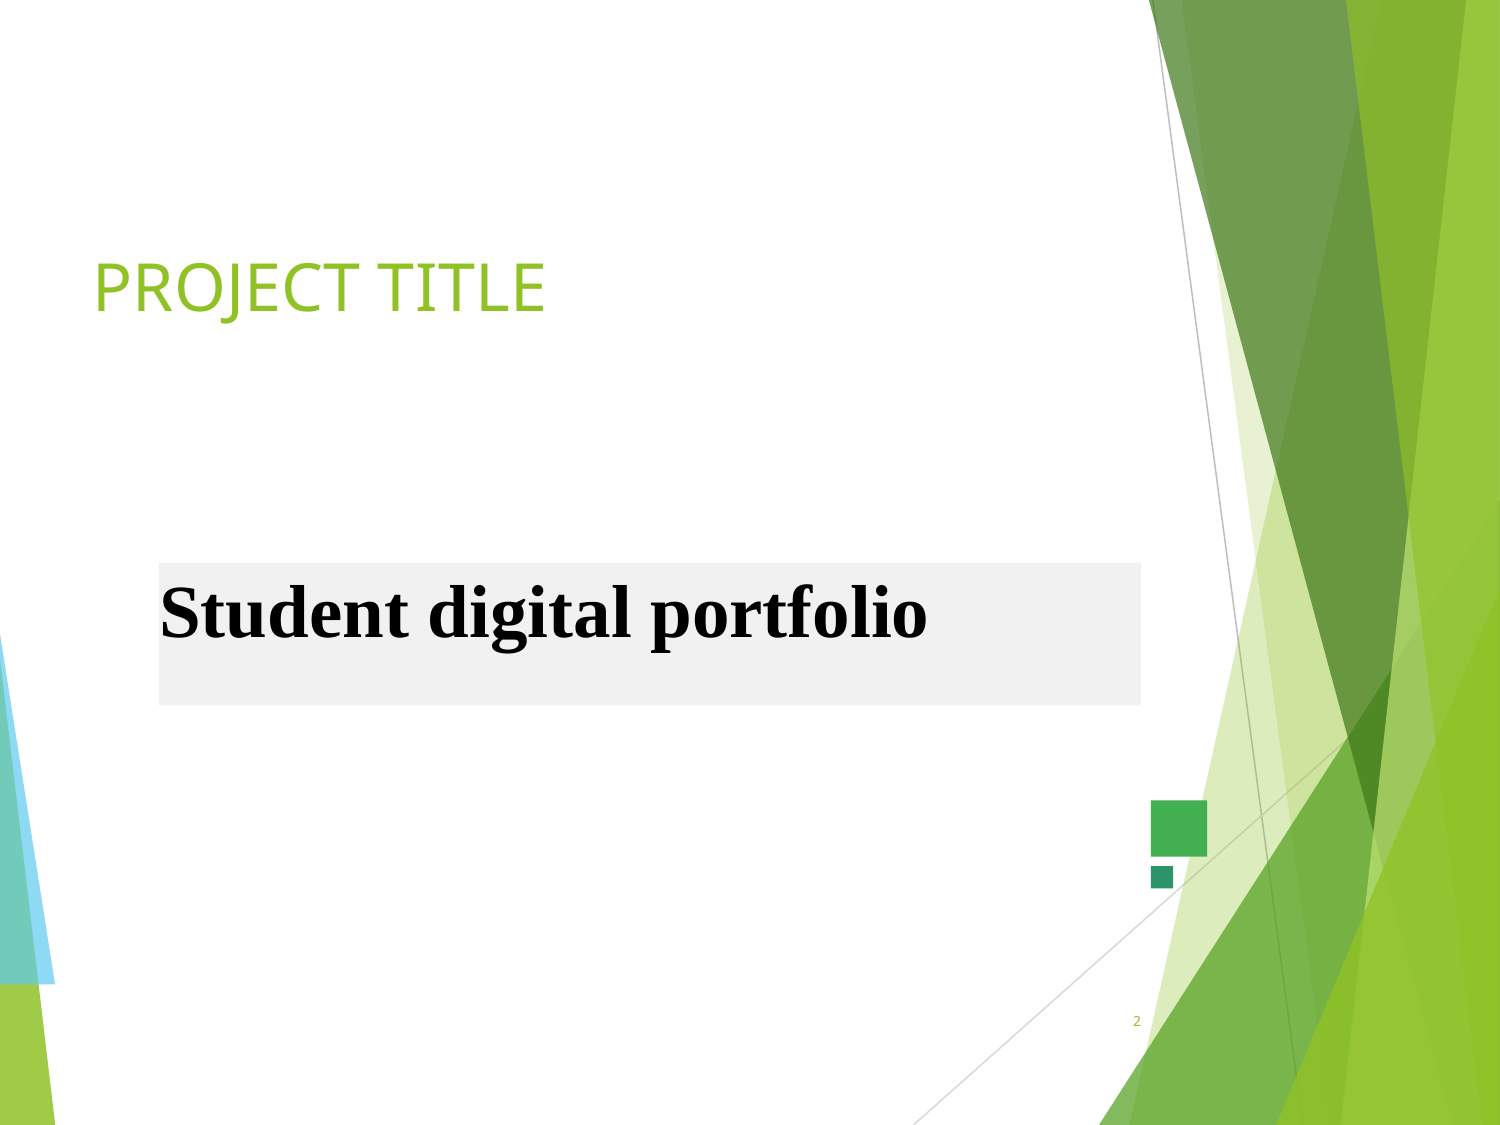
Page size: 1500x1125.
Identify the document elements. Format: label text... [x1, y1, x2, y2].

title PROJECT TITLE [90, 242, 573, 434]
text_box [0, 633, 56, 985]
slide_number 2 [1056, 693, 1142, 1125]
text_box [1150, 800, 1208, 857]
text_box Student digital portfolio [159, 562, 1141, 706]
text_box [1150, 866, 1174, 889]
